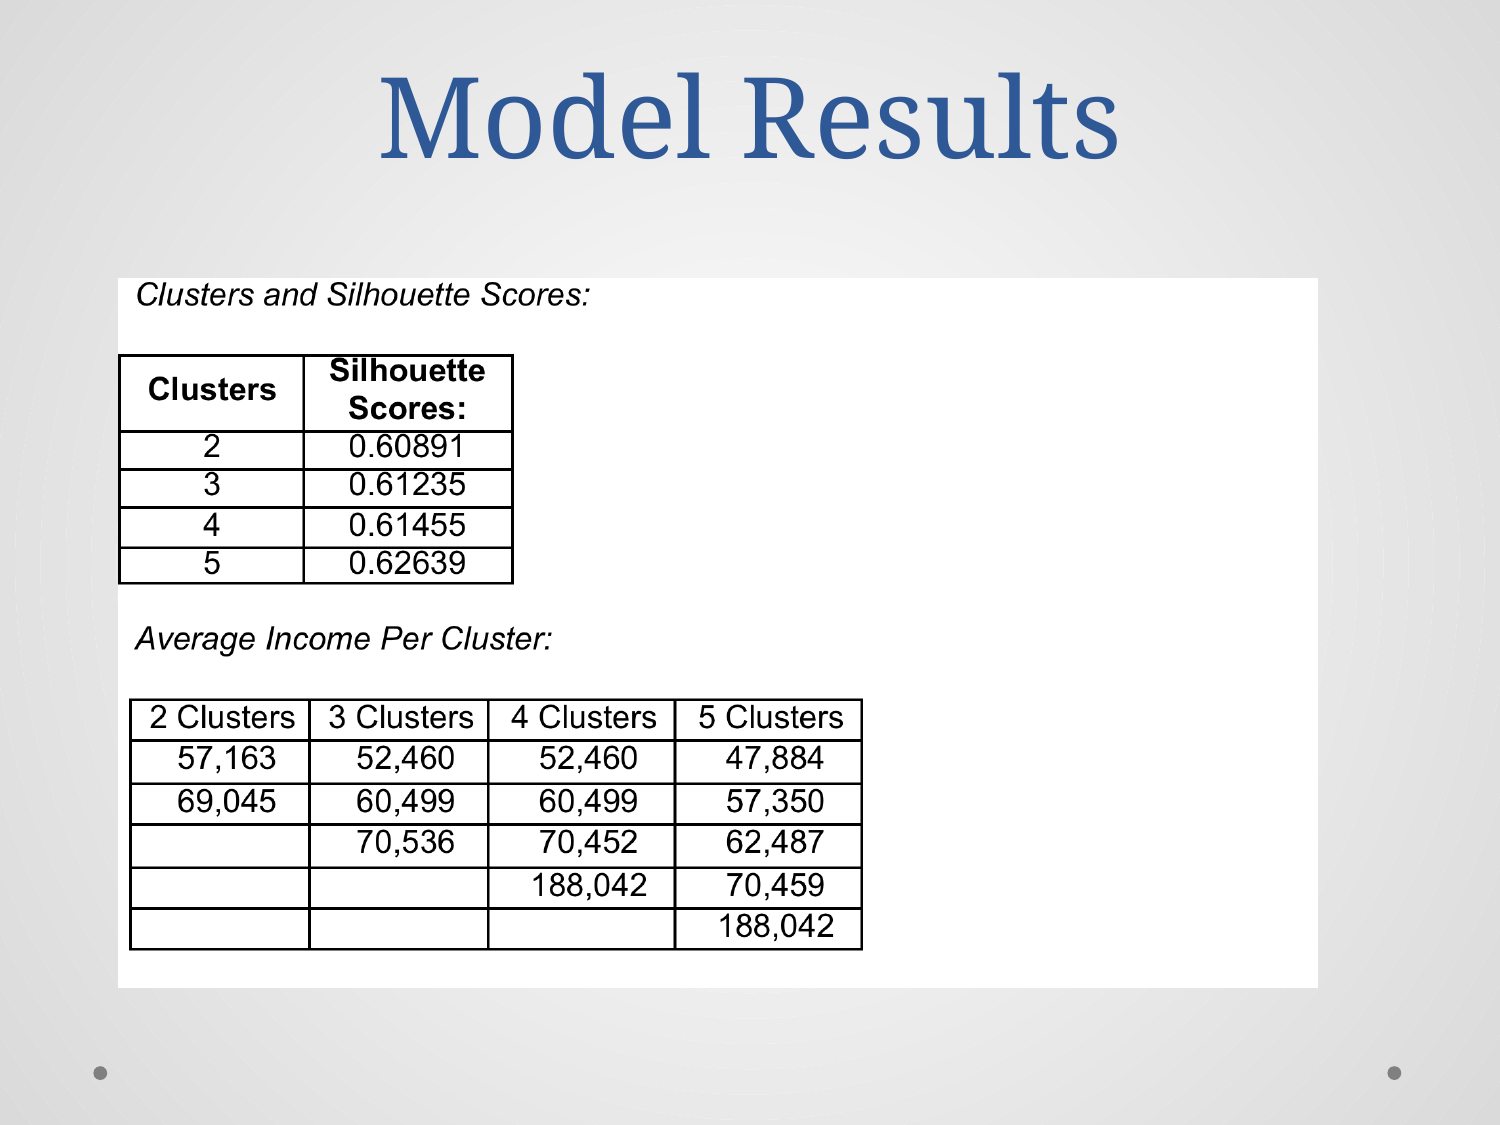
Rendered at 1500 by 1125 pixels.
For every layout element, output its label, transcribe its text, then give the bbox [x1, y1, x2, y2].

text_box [118, 278, 1318, 988]
title Model Results [75, 0, 1425, 189]
